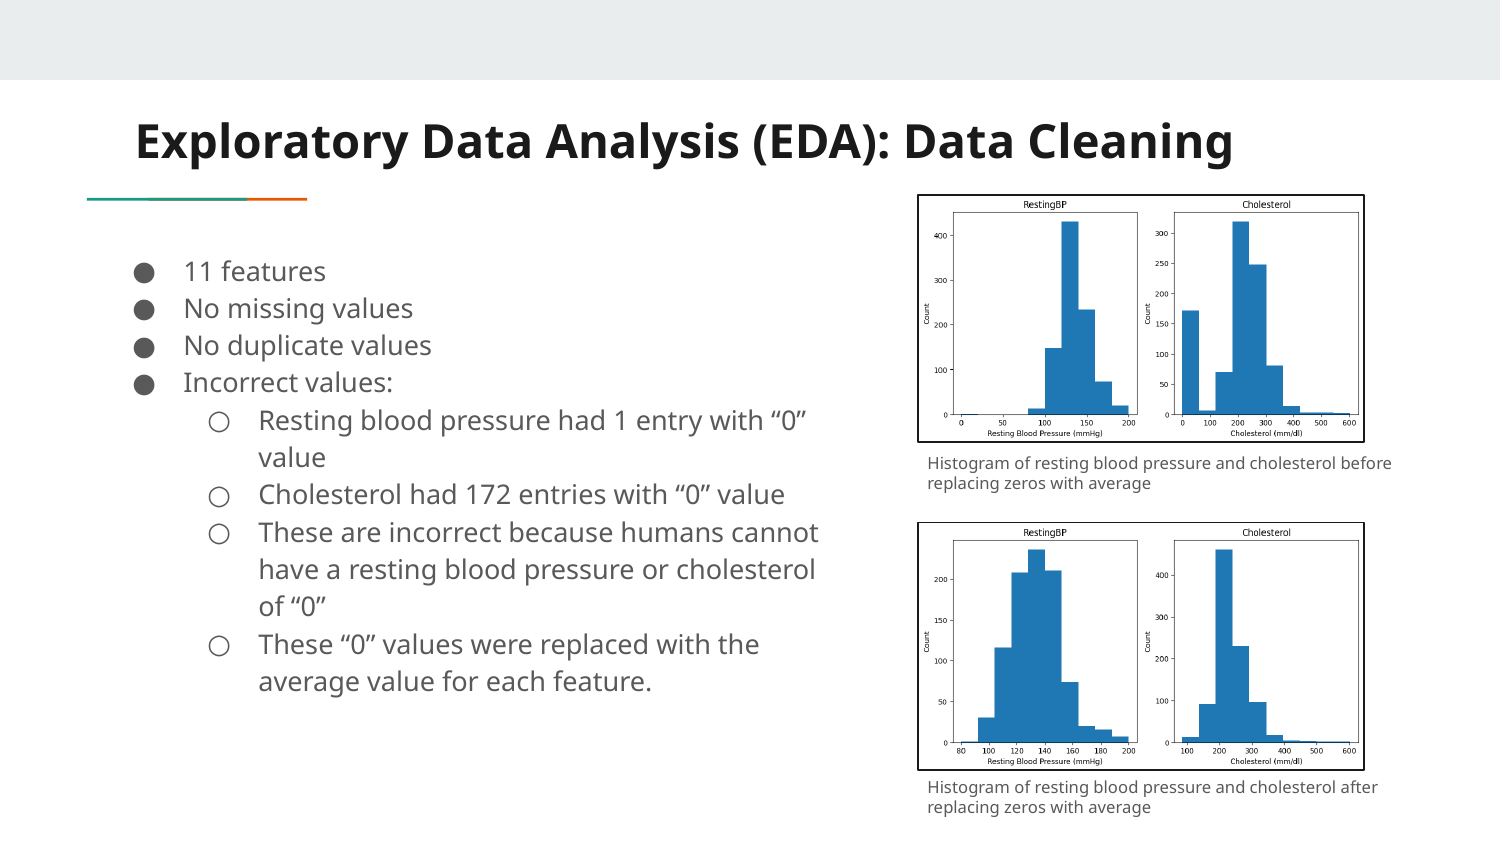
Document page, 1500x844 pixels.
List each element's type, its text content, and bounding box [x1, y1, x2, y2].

picture [918, 523, 1364, 770]
text_box Histogram of resting blood pressure and cholesterol after replacing zeros with average [912, 761, 1409, 833]
list 11 features No missing values No duplicate values Incorrect values: Resting blood pressure had 1 entry with “0” value Cholesterol had 172 entries with “0” value These are incorrect because humans cannot have a resting blood pressure or cholesterol of “0” These “0” values were replaced with the average value for each feature. [93, 234, 856, 737]
picture [918, 195, 1364, 442]
title Exploratory Data Analysis (EDA): Data Cleaning [119, 96, 1381, 185]
text_box Histogram of resting blood pressure and cholesterol before replacing zeros with average [912, 437, 1409, 509]
